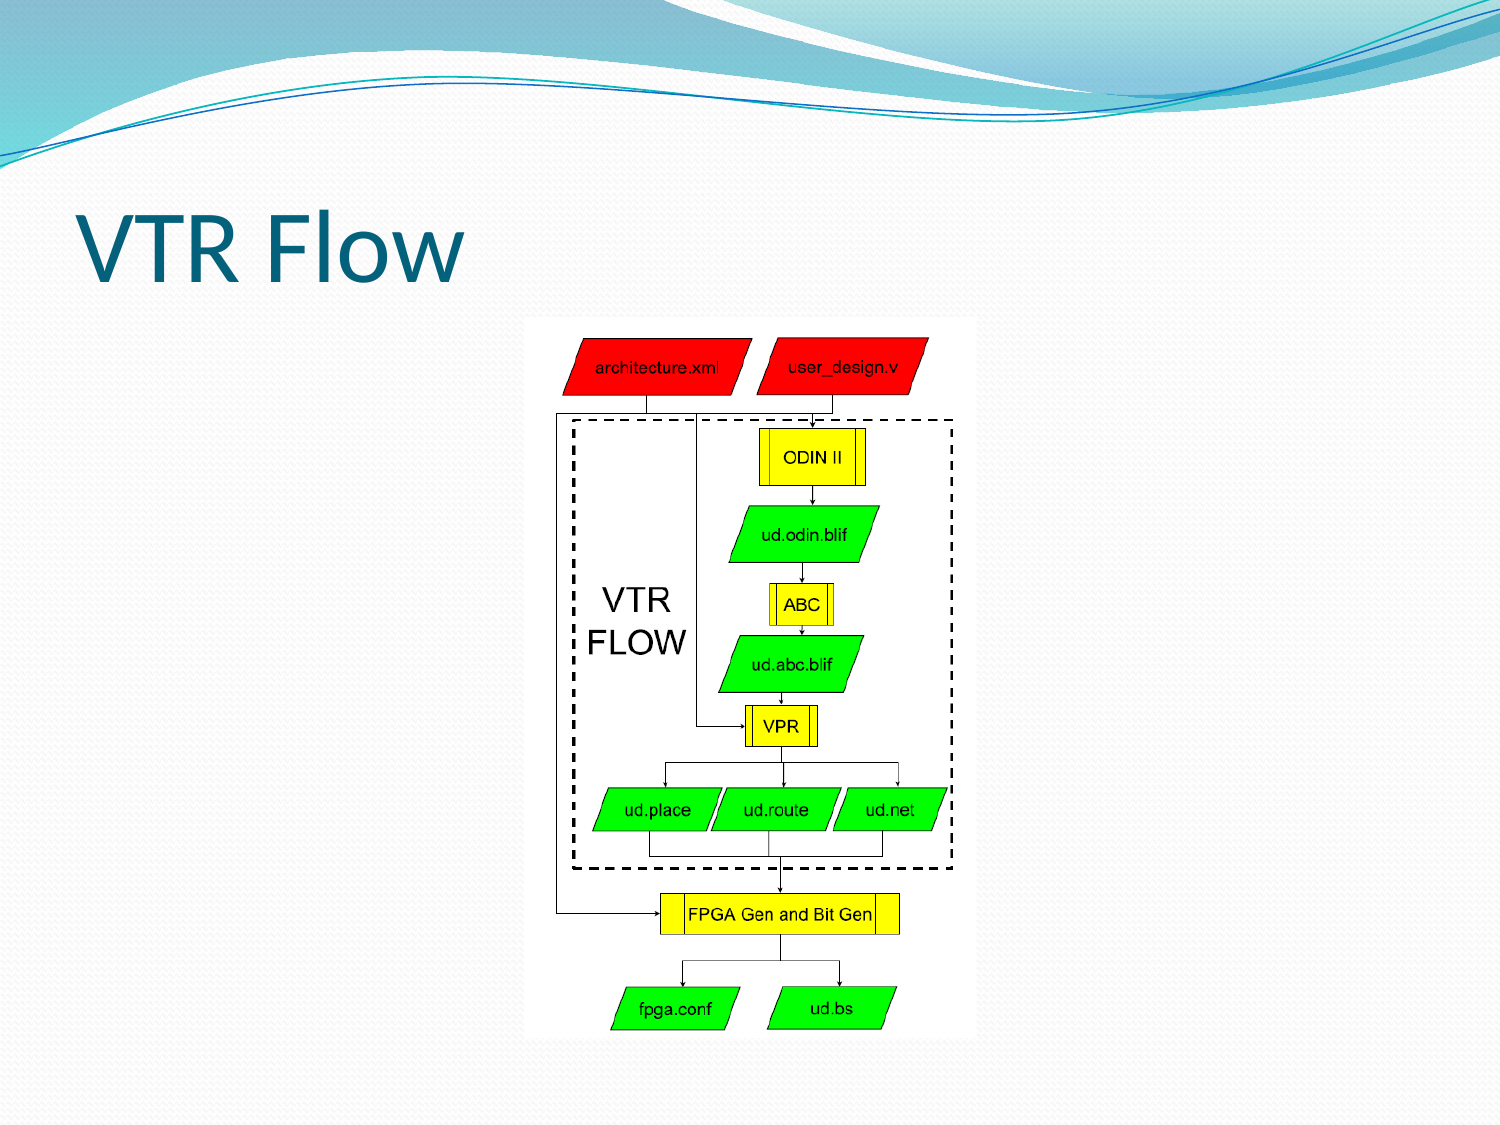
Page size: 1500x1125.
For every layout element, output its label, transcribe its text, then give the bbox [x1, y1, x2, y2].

title VTR Flow [75, 115, 1425, 303]
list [524, 317, 976, 1038]
